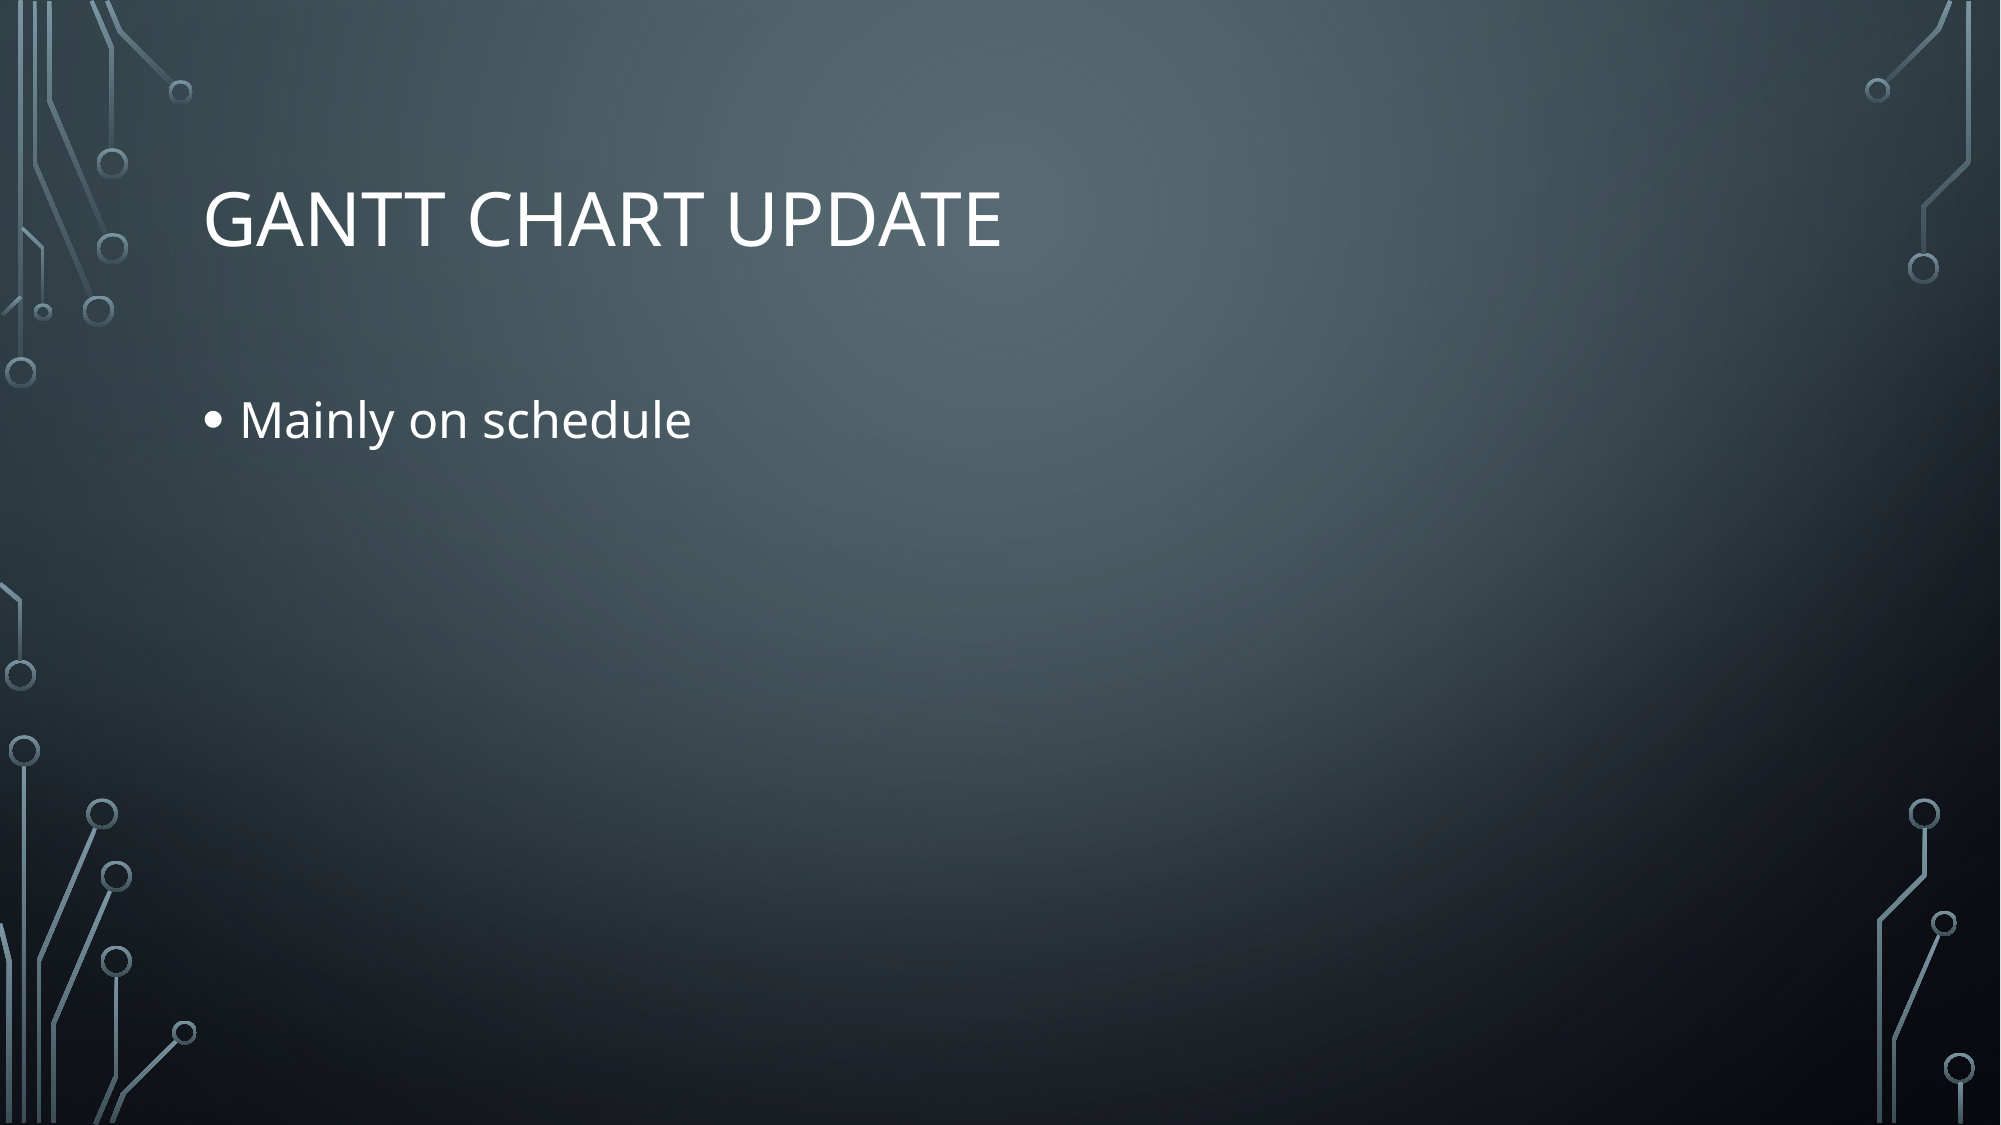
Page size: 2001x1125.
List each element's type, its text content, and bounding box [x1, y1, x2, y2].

list Mainly on schedule [187, 369, 1813, 950]
title Gantt chart update [187, 101, 1813, 344]
